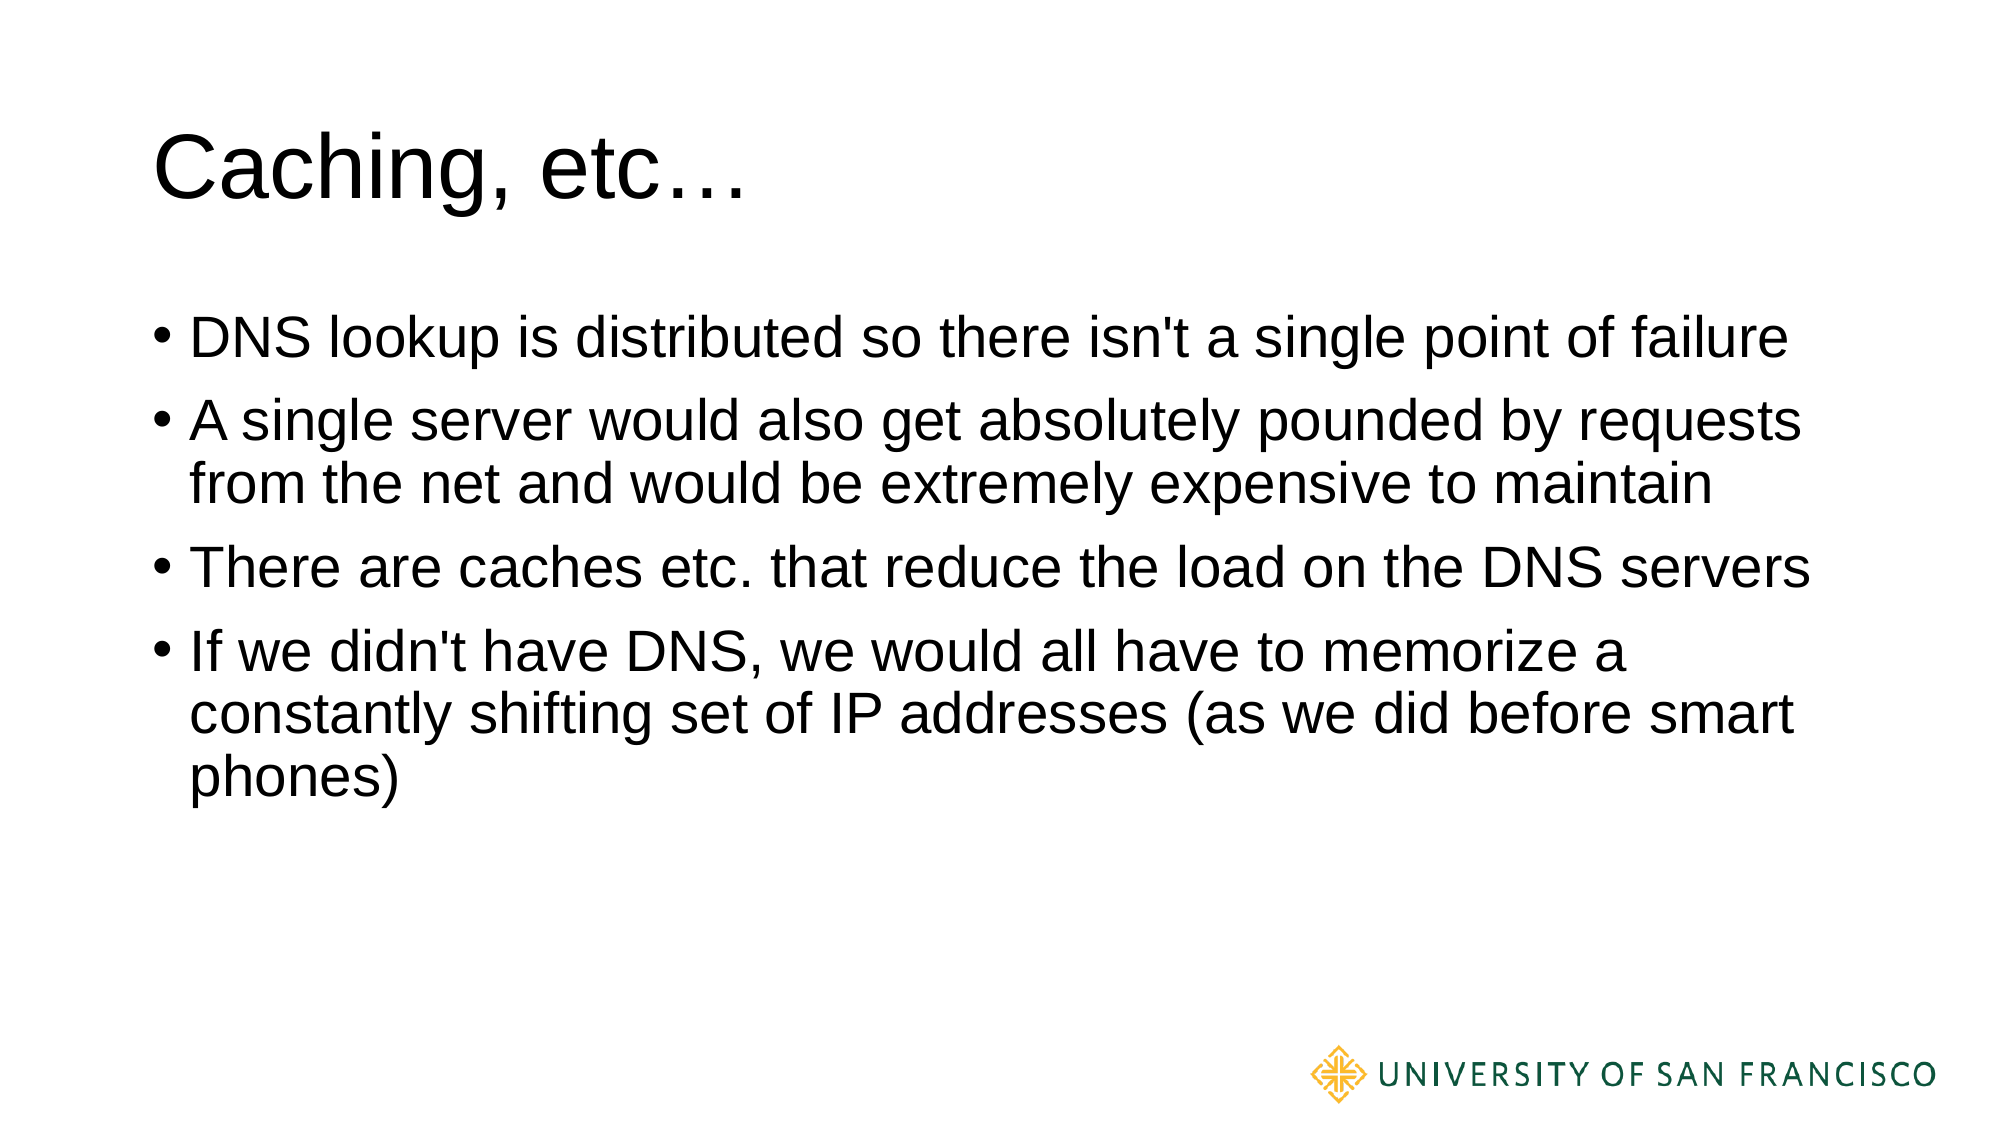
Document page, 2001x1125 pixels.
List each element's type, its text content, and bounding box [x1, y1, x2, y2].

list DNS lookup is distributed so there isn't a single point of failure A single server would also get absolutely pounded by requests from the net and would be extremely expensive to maintain There are caches etc. that reduce the load on the DNS servers If we didn't have DNS, we would all have to memorize a constantly shifting set of IP addresses (as we did before smart phones) [137, 299, 1863, 1014]
title Caching, etc… [137, 59, 1863, 278]
